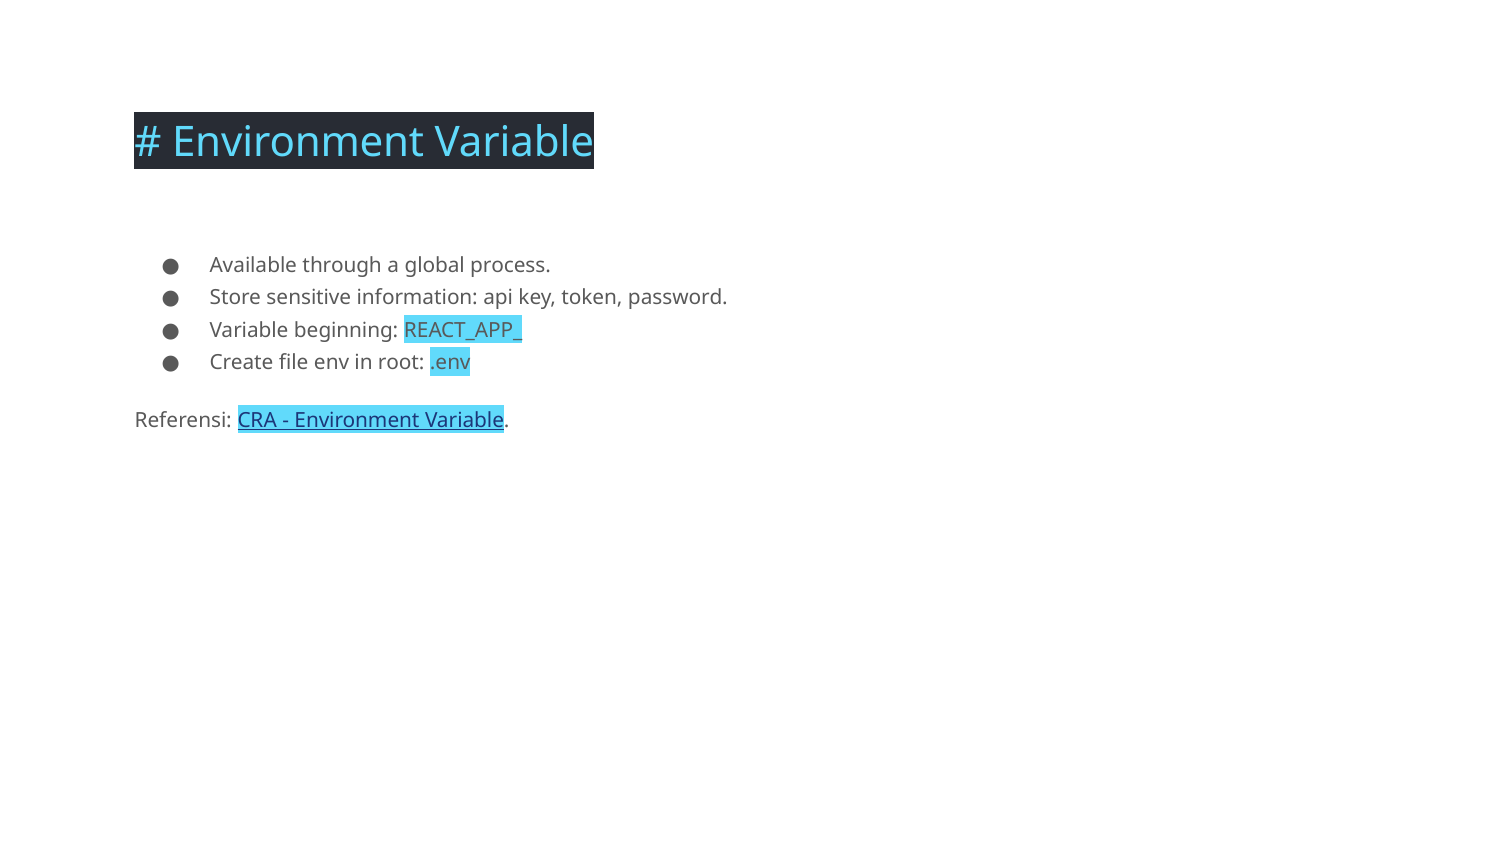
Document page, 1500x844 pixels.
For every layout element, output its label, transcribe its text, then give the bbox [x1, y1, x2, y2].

list Available through a global process. Store sensitive information: api key, token, password. Variable beginning: REACT_APP_ Create file env in root: .env Referensi: CRA - Environment Variable. [119, 230, 1381, 712]
title # Environment Variable [119, 97, 1381, 185]
